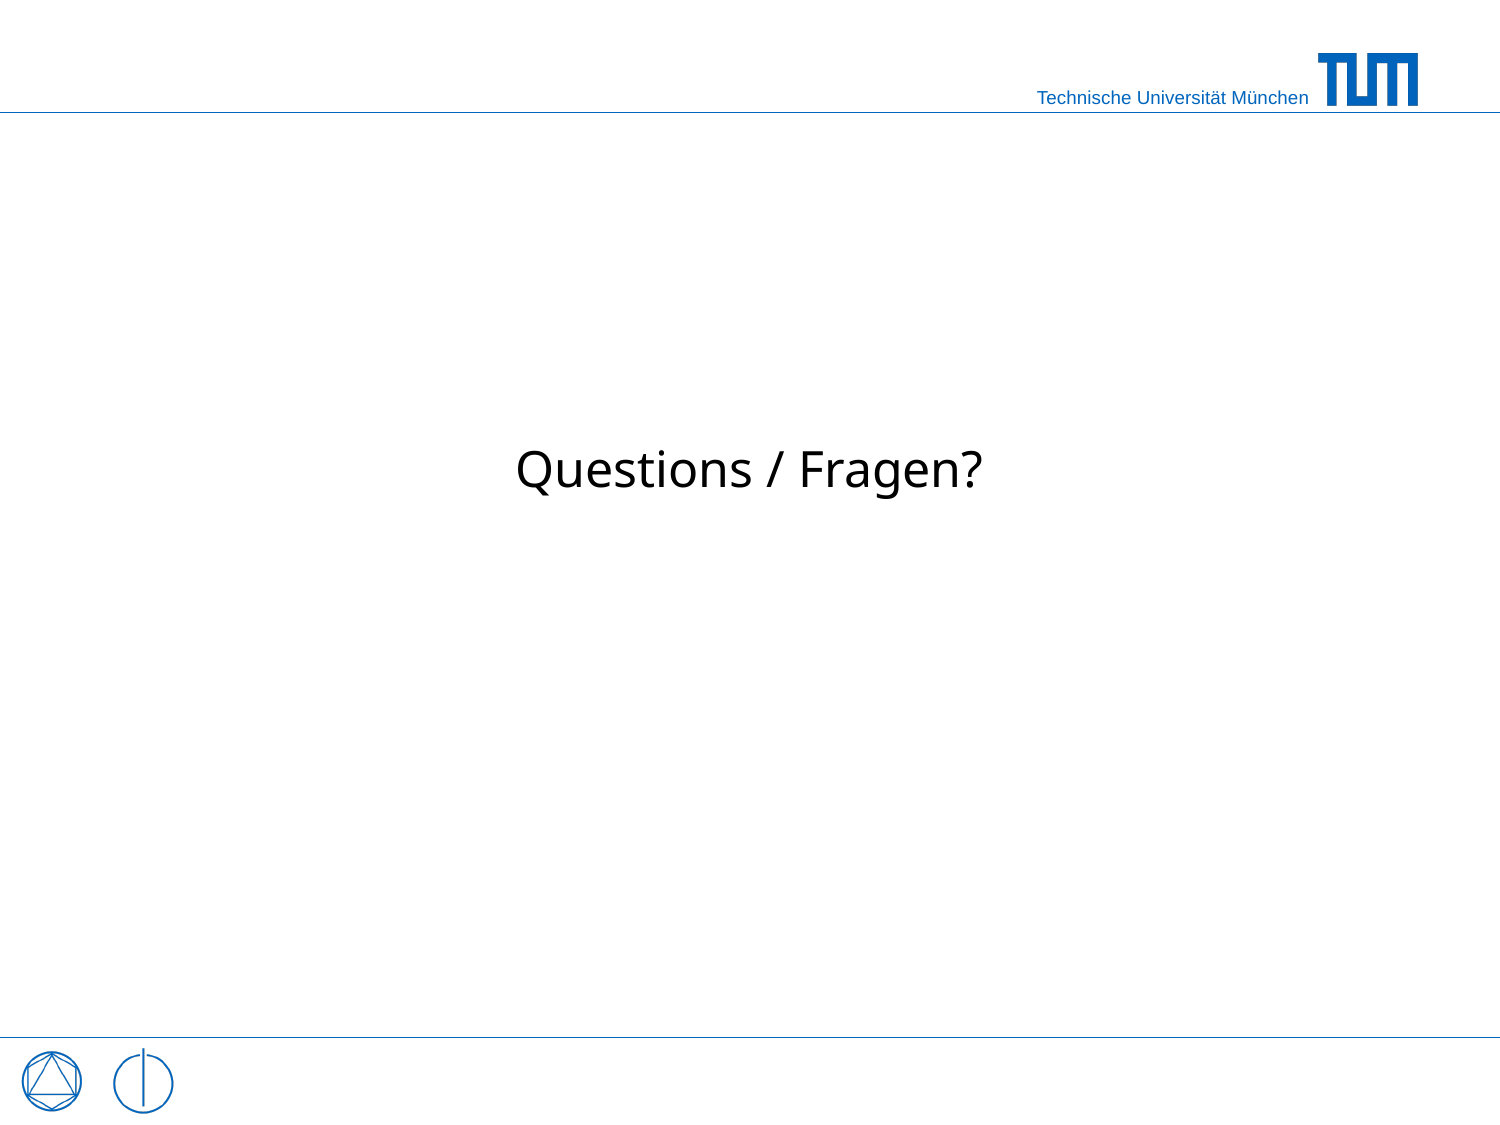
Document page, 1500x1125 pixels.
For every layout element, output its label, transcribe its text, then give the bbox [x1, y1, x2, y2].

picture [17, 1047, 85, 1115]
title Questions / Fragen? [83, 299, 1417, 513]
picture [1318, 53, 1418, 106]
picture [109, 1044, 177, 1118]
